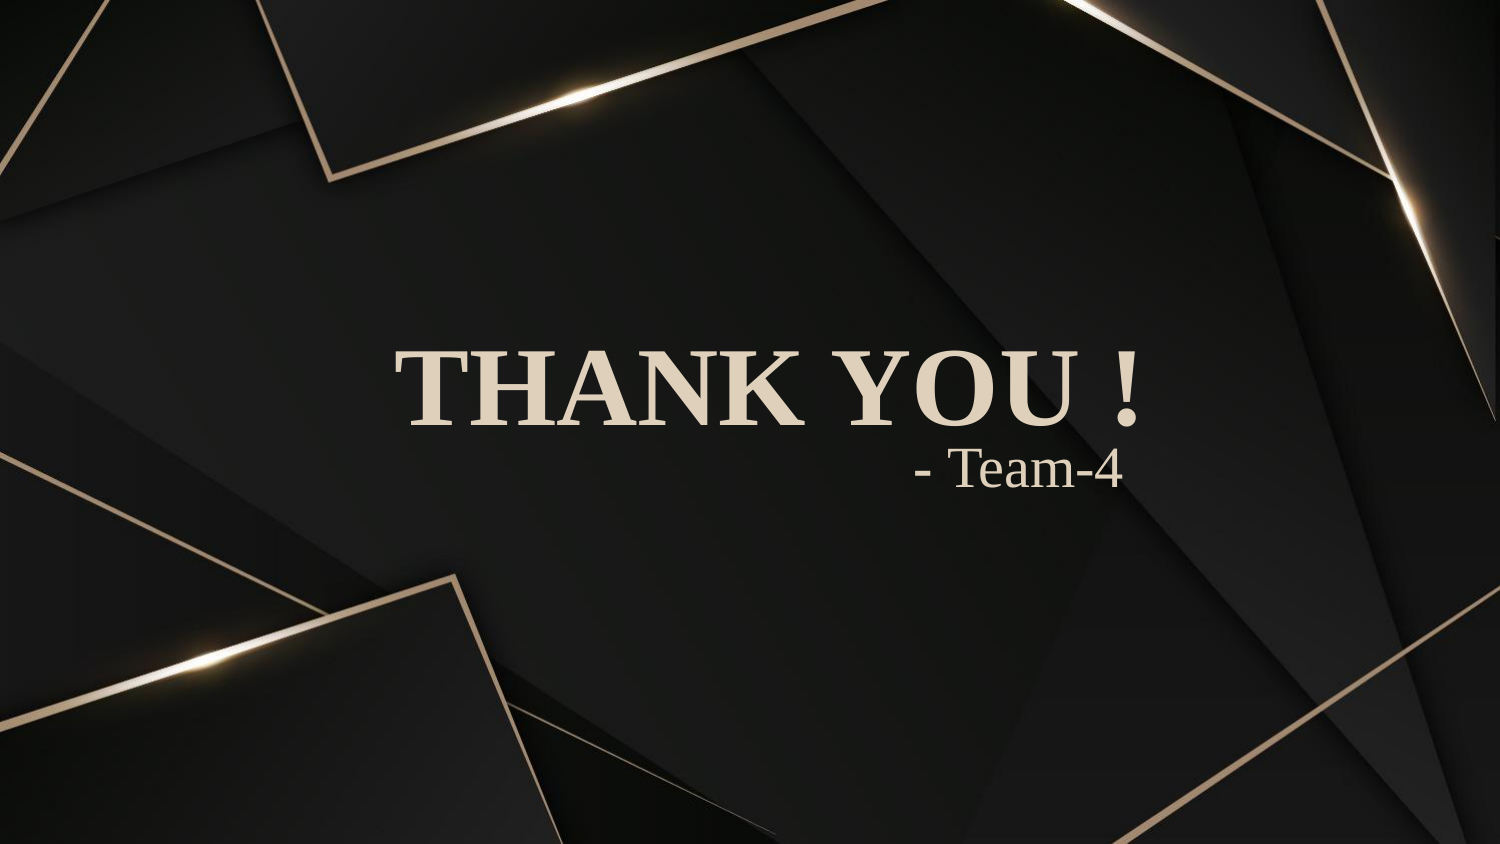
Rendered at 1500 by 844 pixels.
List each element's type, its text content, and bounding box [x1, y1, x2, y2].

text_box - Team-4 [372, 421, 1139, 507]
picture [0, 0, 1500, 844]
text_box THANK YOU ! [360, 305, 1181, 456]
